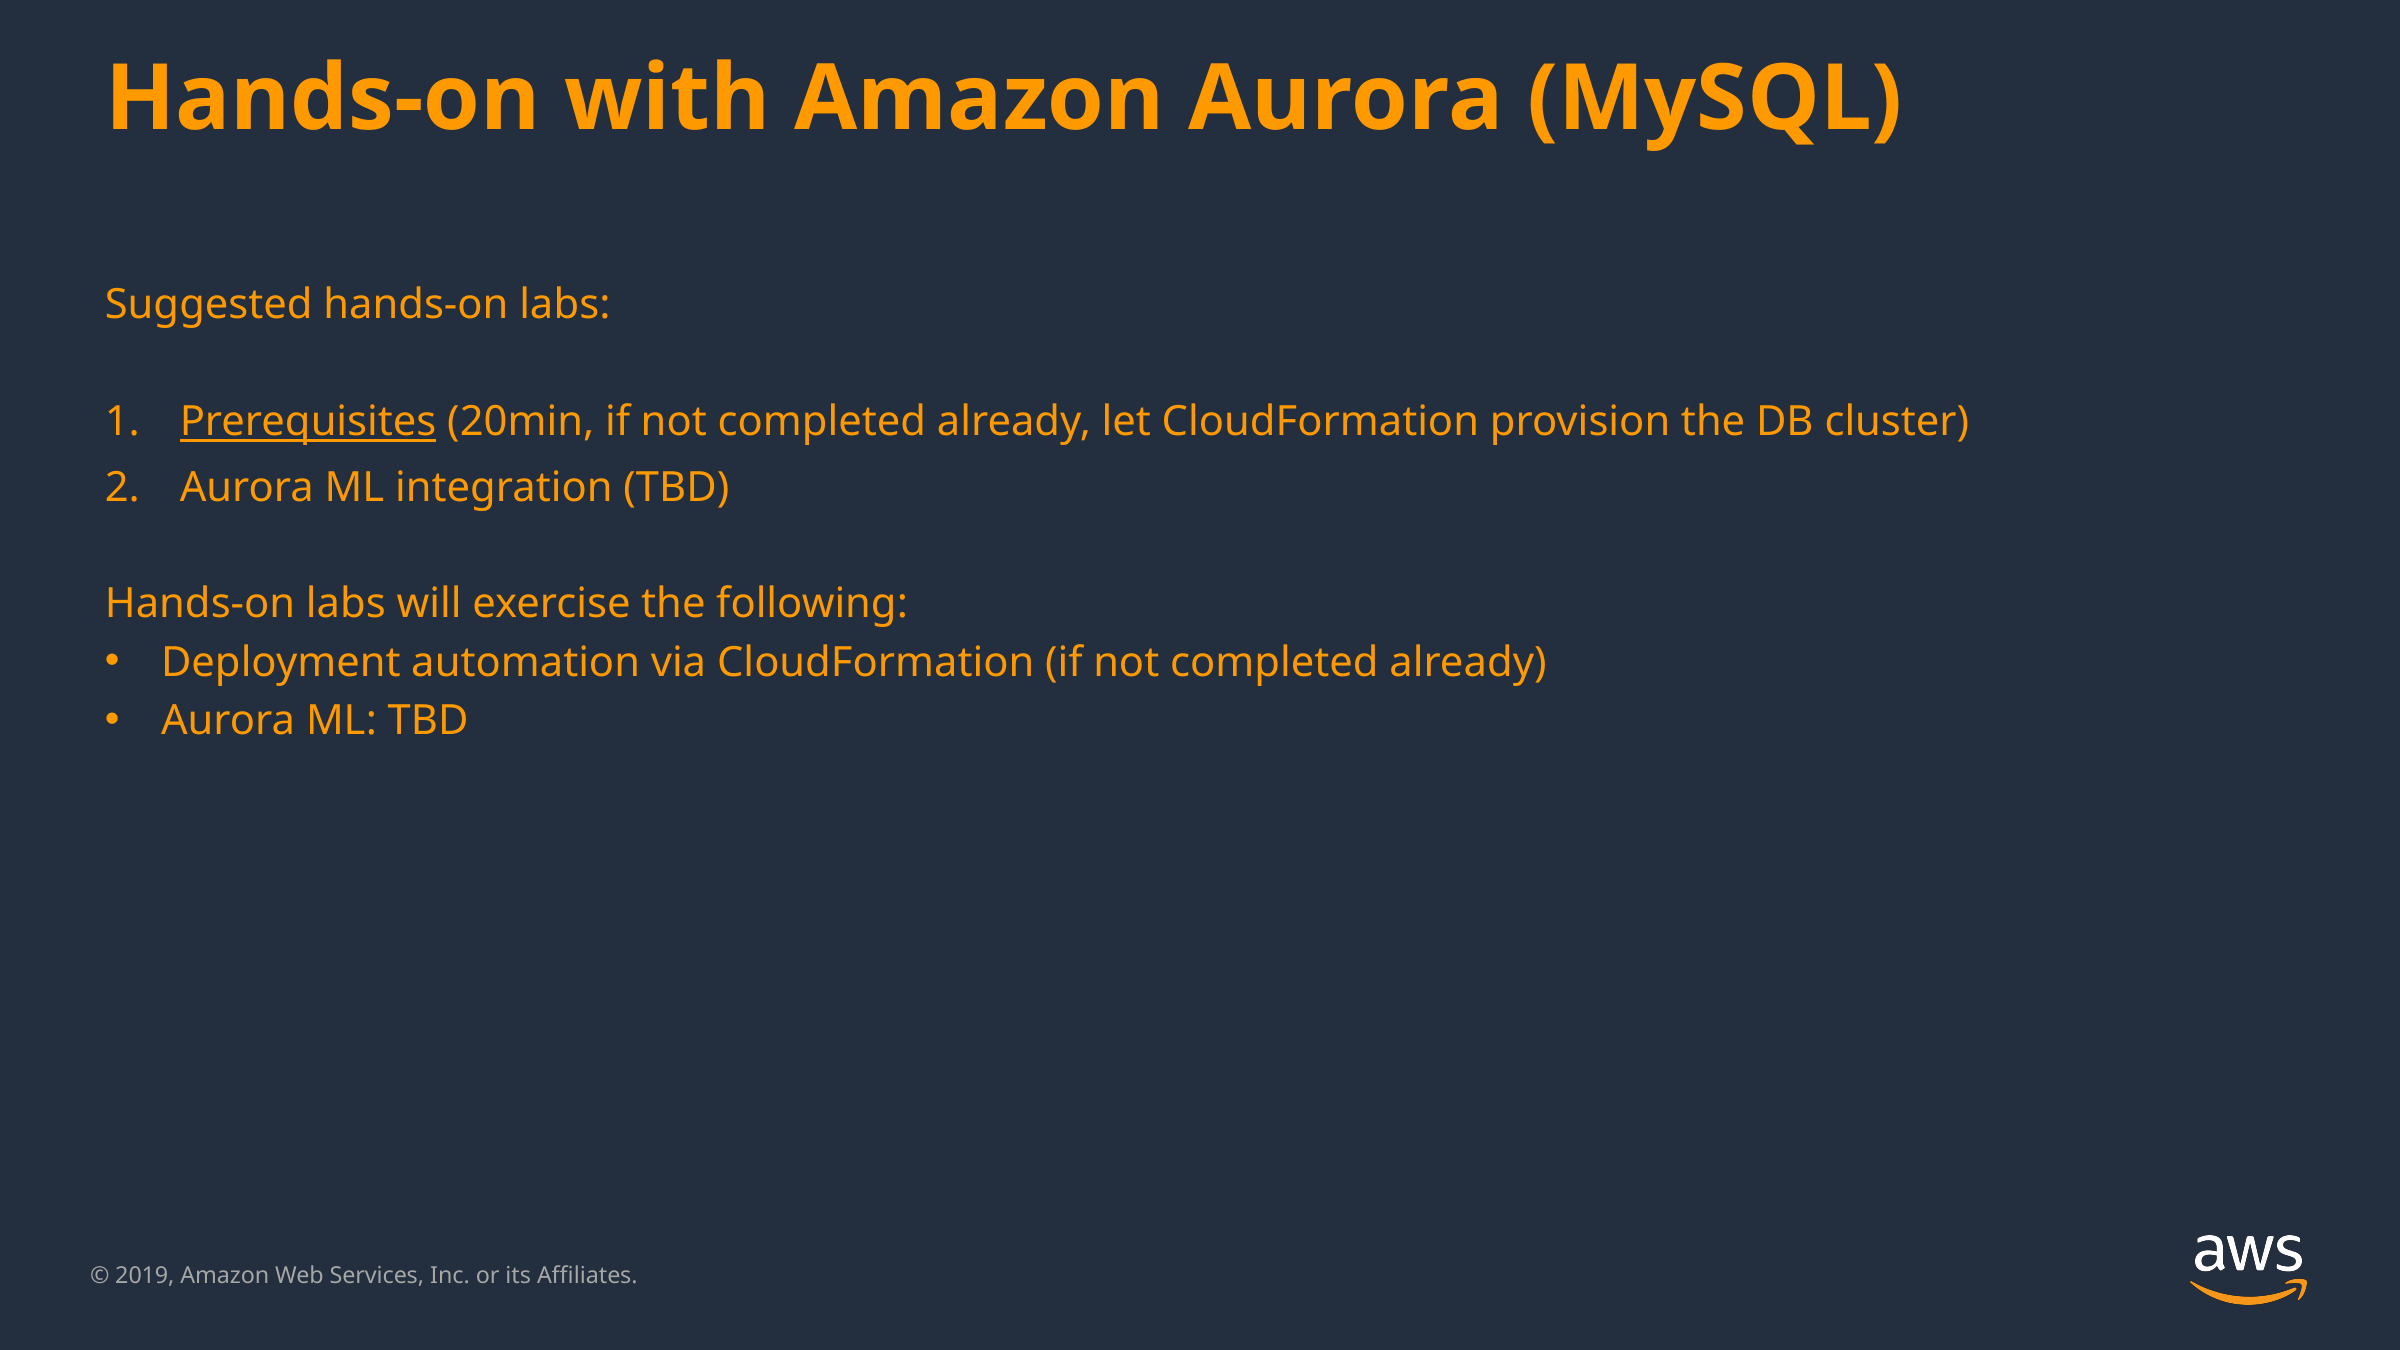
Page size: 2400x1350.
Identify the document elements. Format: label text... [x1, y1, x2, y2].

text_box Hands-on with Amazon Aurora (MySQL) [89, 30, 2307, 174]
text_box Suggested hands-on labs: Prerequisites (20min, if not completed already, let CloudFormation provision the DB cluster) Aurora ML integration (TBD) Hands-on labs will exercise the following: Deployment automation via CloudFormation (if not completed already) Aurora ML: TBD [89, 269, 2307, 1105]
picture [2190, 1235, 2307, 1305]
